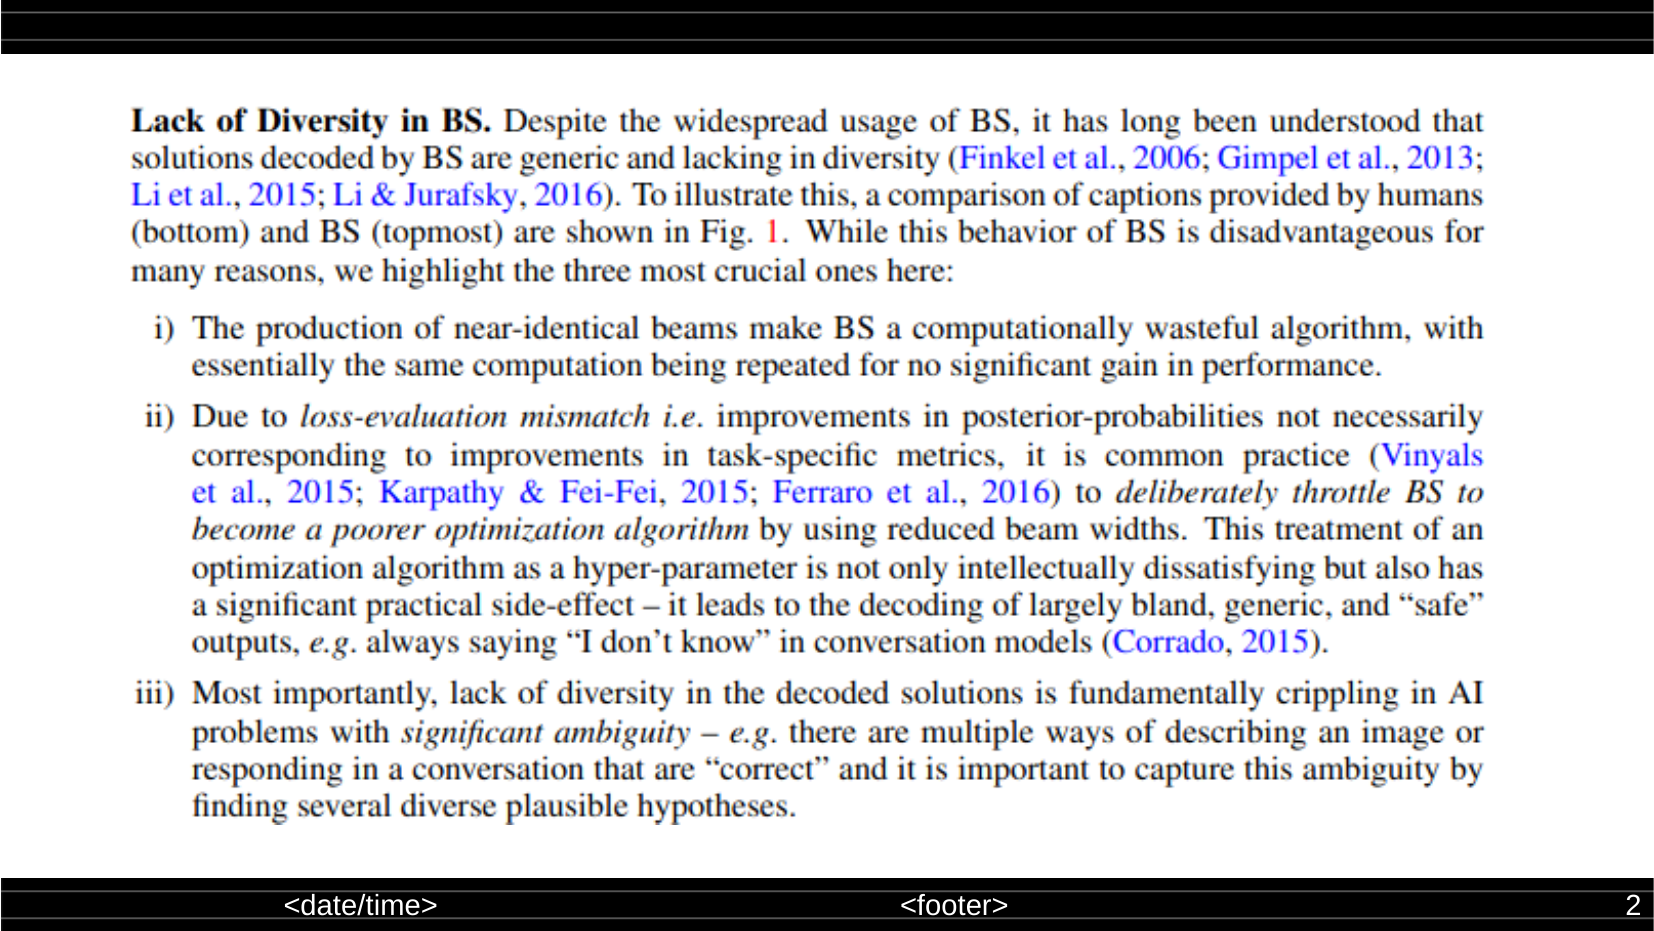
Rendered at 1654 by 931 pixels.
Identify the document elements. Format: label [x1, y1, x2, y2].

picture [1, 0, 1654, 54]
picture [115, 89, 1516, 826]
picture [1, 878, 1654, 931]
